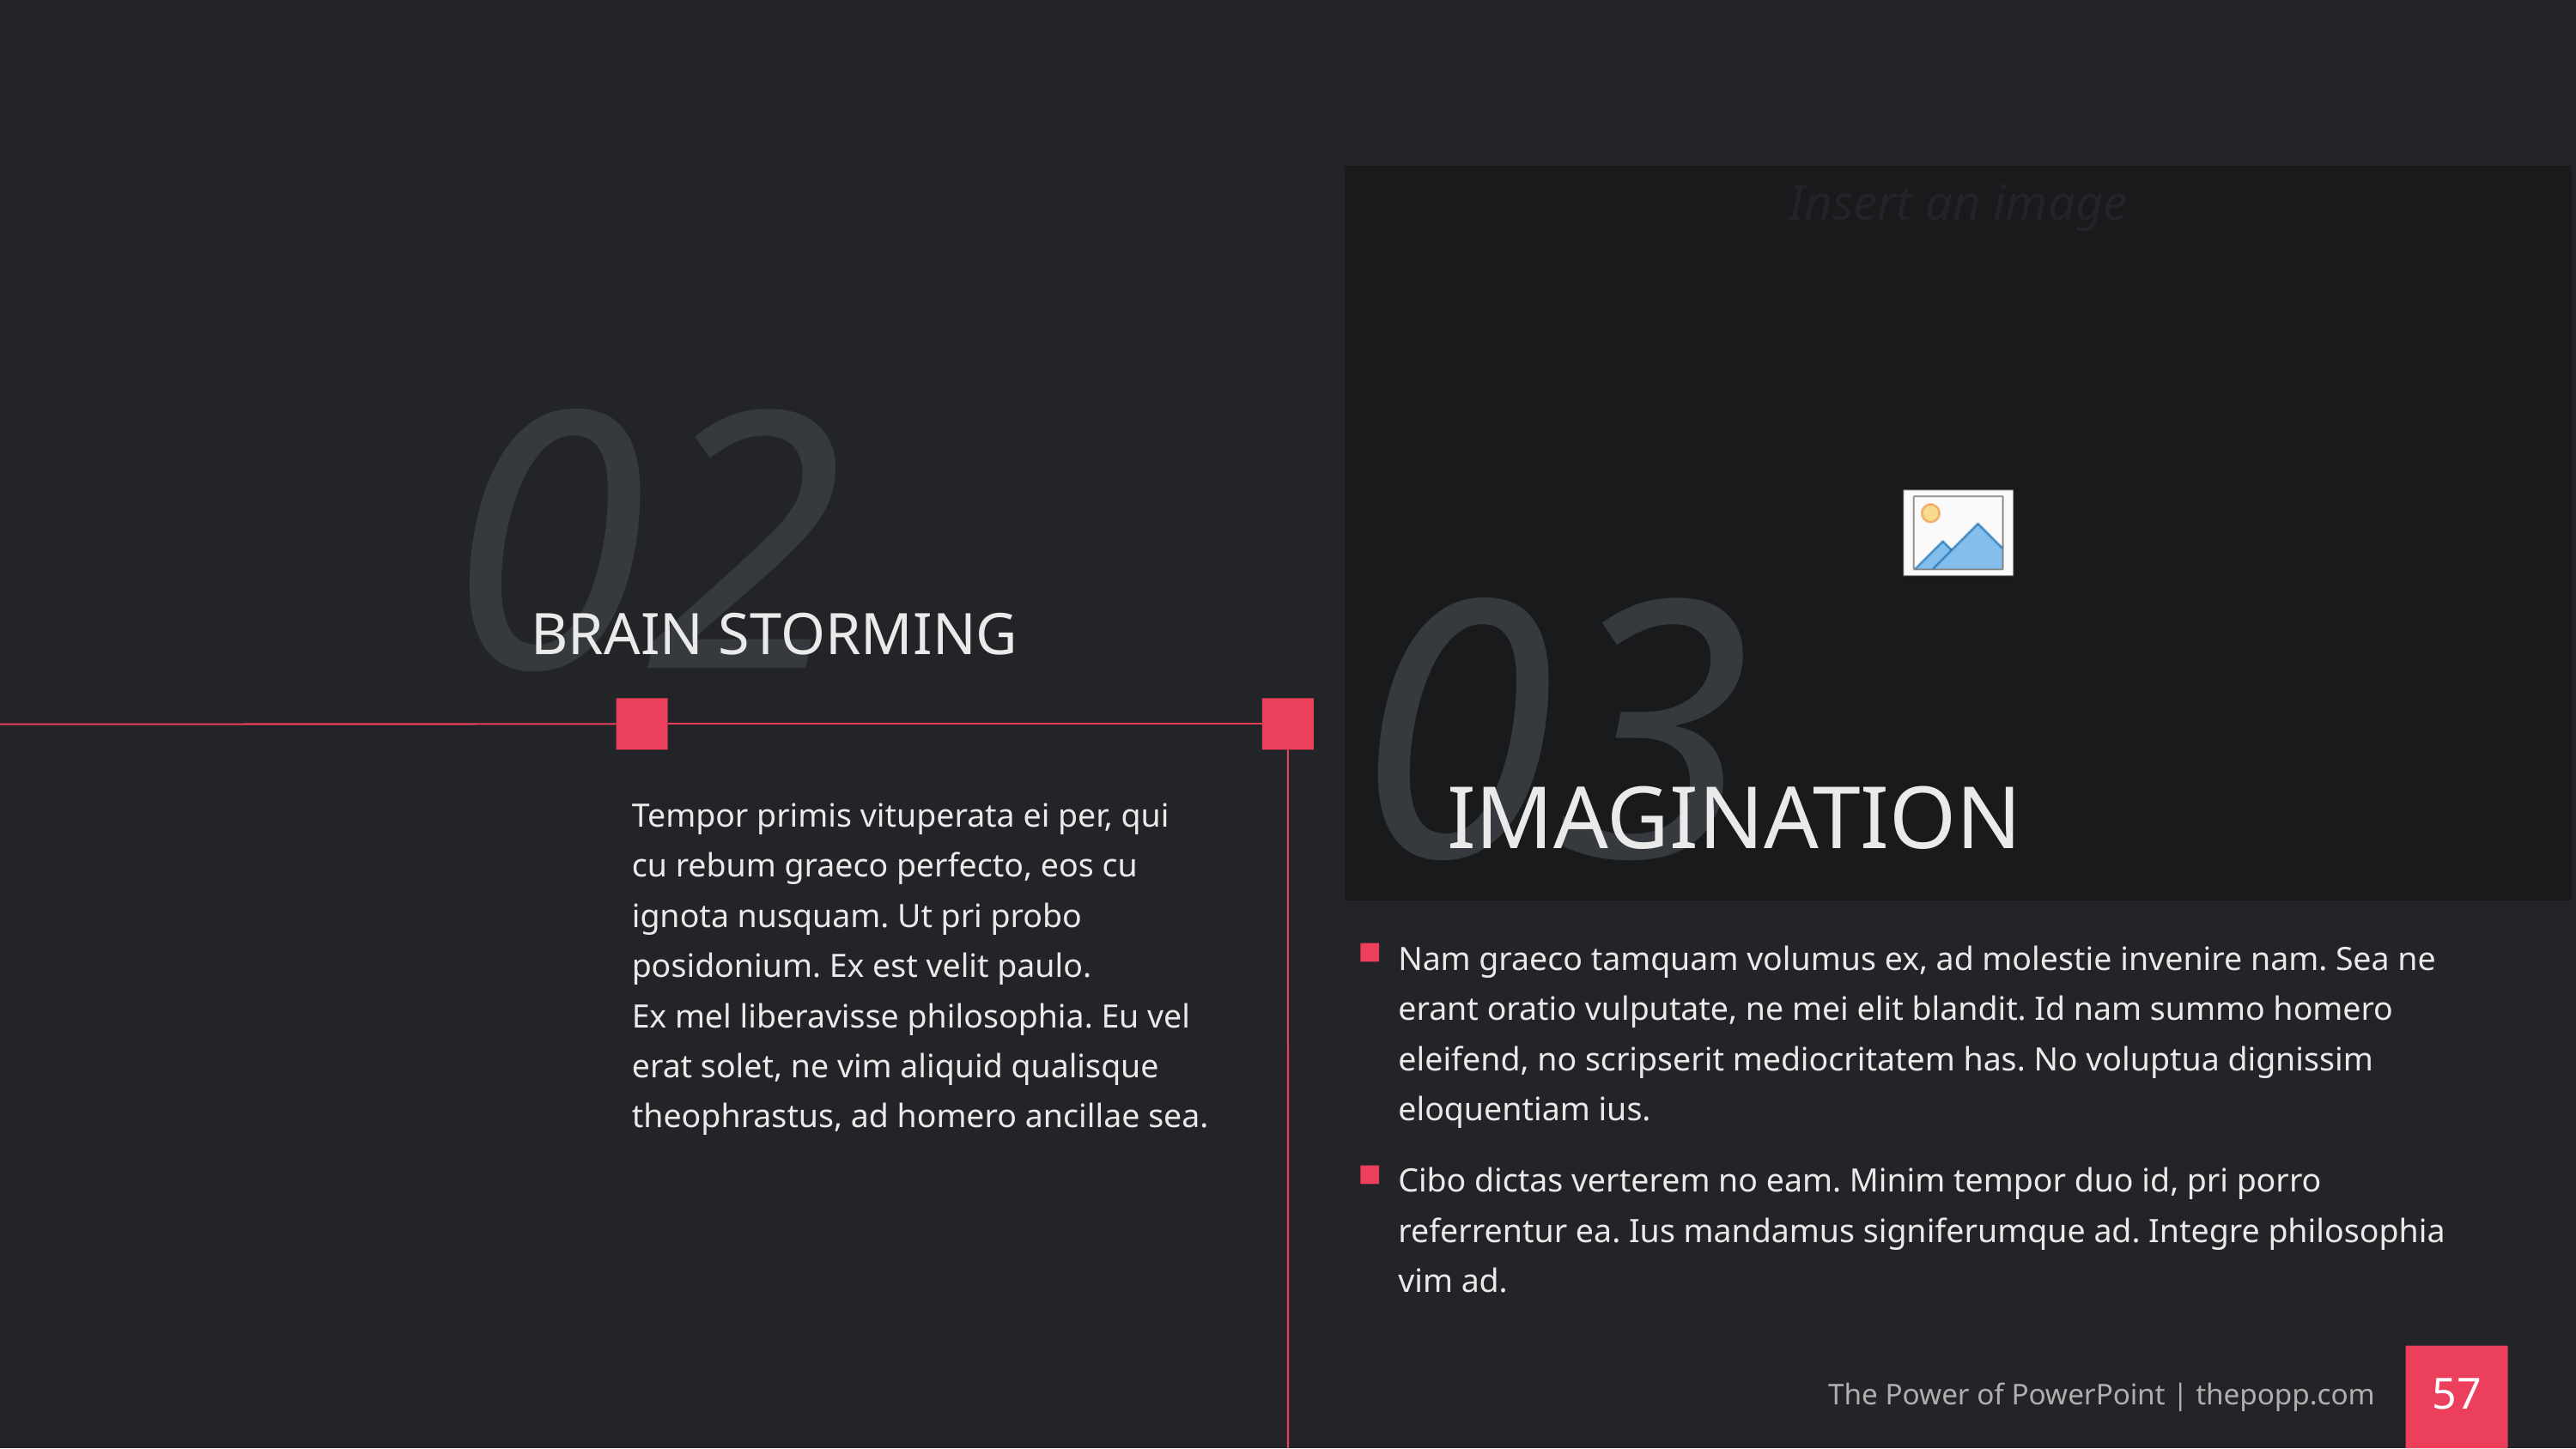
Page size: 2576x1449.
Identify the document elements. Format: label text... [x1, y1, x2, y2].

list Nam graeco tamquam volumus ex, ad molestie invenire nam. Sea ne erant oratio vulputate, ne mei elit blandit. Id nam summo homero eleifend, no scripserit mediocritatem has. No voluptua dignissim eloquentiam ius. Cibo dictas verterem no eam. Minim tempor duo id, pri porro referrentur ea. Ius mandamus signiferumque ad. Integre philosophia vim ad. [1345, 919, 2509, 1329]
picture [1345, 165, 2573, 900]
list Tempor primis vituperata ei per, qui cu rebum graeco perfecto, eos cu ignota nusquam. Ut pri probo posidonium. Ex est velit paulo. Ex mel liberavisse philosophia. Eu vel erat solet, ne vim aliquid qualisque theophrastus, ad homero ancillae sea. [618, 776, 1225, 1280]
list 02 [436, 338, 866, 712]
footer The Power of PowerPoint | thepopp.com [1519, 1356, 2389, 1434]
list BRAIN STORMING [518, 564, 1225, 673]
slide_number 57 [2404, 1356, 2509, 1434]
